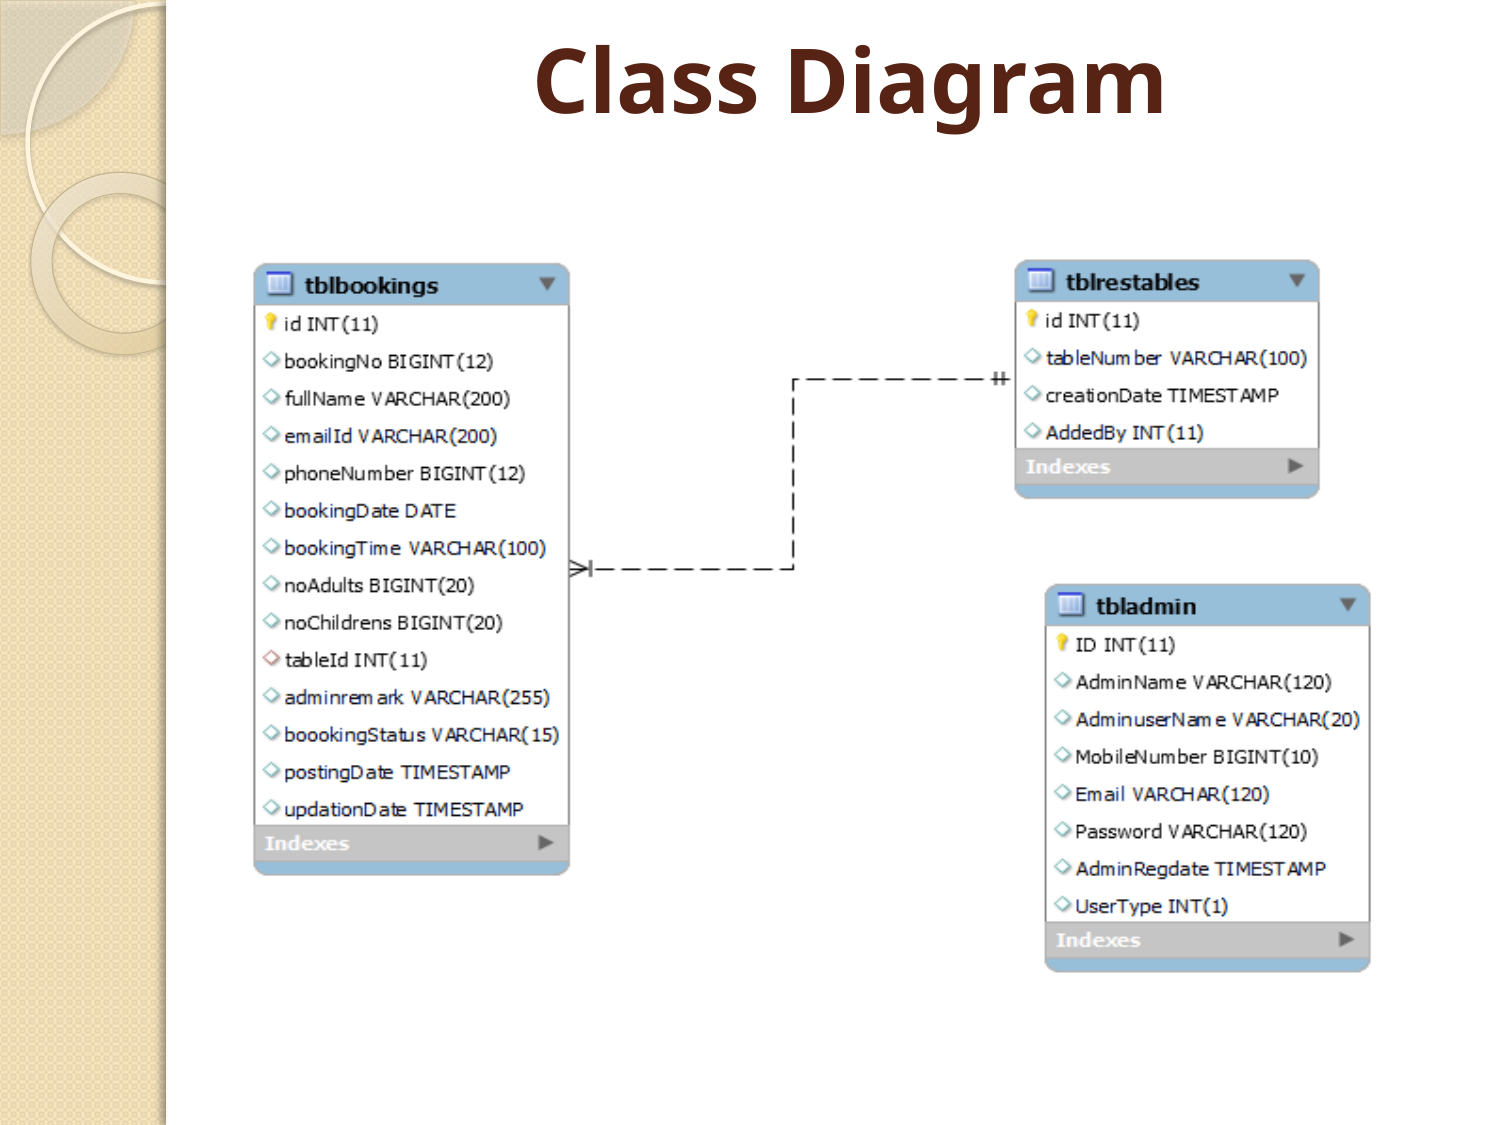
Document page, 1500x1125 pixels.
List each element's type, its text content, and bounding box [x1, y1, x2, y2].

title Class Diagram [235, 0, 1466, 173]
picture [235, 243, 1389, 988]
